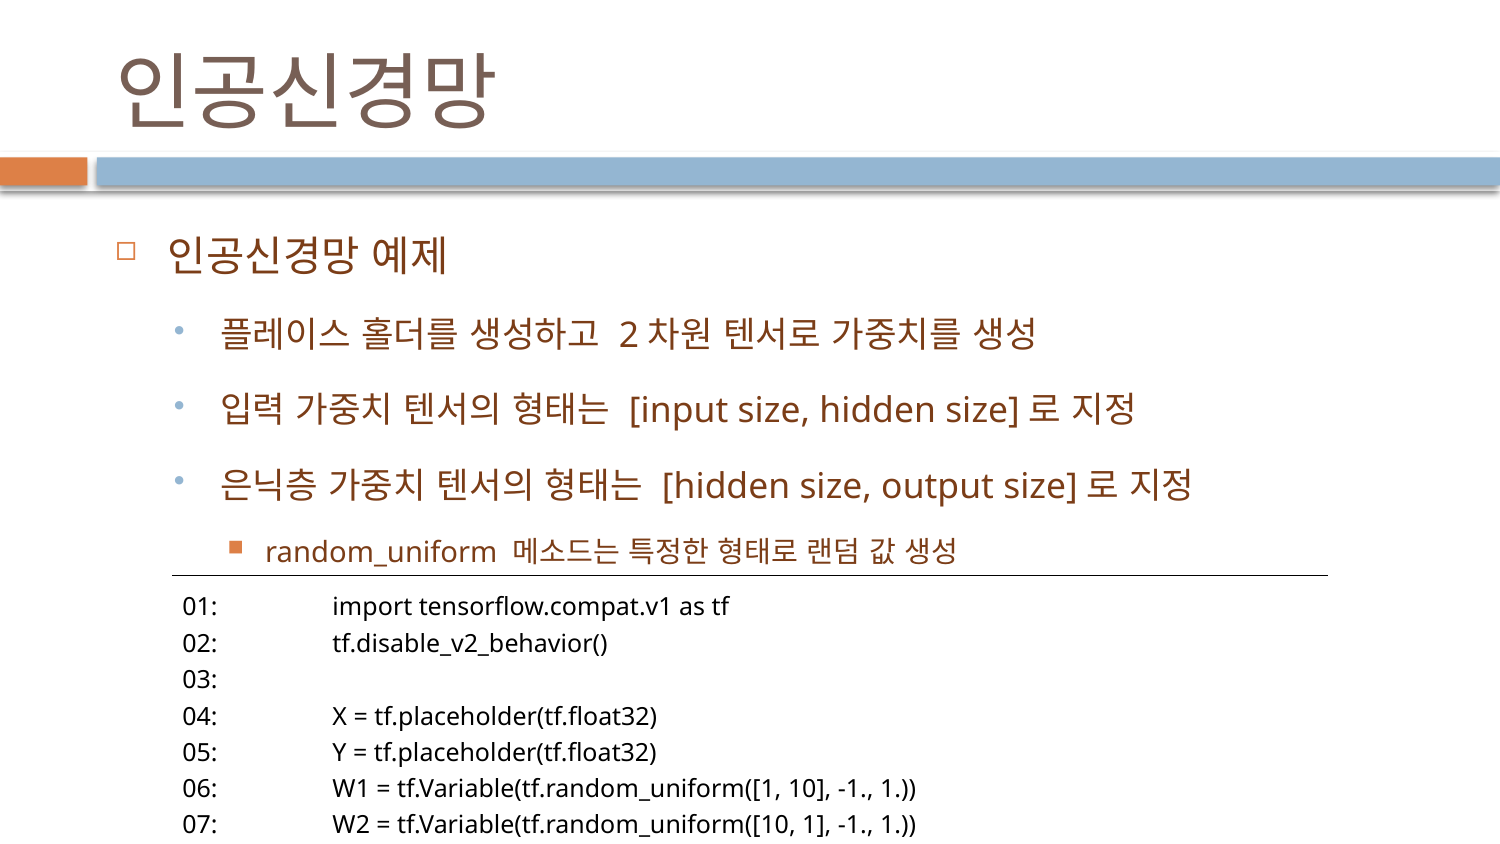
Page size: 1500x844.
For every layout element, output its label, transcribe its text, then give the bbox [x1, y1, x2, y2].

title 인공신경망 [100, 28, 1438, 150]
table_header 01: import tensorflow.compat.v1 as tf 02: tf.disable_v2_behavior() 03: 04: X = tf.placeholder(tf.float32) 05: Y = tf.placeholder(tf.float32) 06: W1 = tf.Variable(tf.random_uniform([1, 10], -1., 1.)) 07: W2 = tf.Variable(tf.random_uniform([10, 1], -1., 1.)) [172, 576, 1328, 844]
list 인공신경망 예제 플레이스 홀더를 생성하고 2차원 텐서로 가중치를 생성 입력 가중치 텐서의 형태는 [input size, hidden size]로 지정 은닉층 가중치 텐서의 형태는 [hidden size, output size]로 지정 random_uniform 메소드는 특정한 형태로 랜덤 값 생성 [100, 196, 1471, 800]
